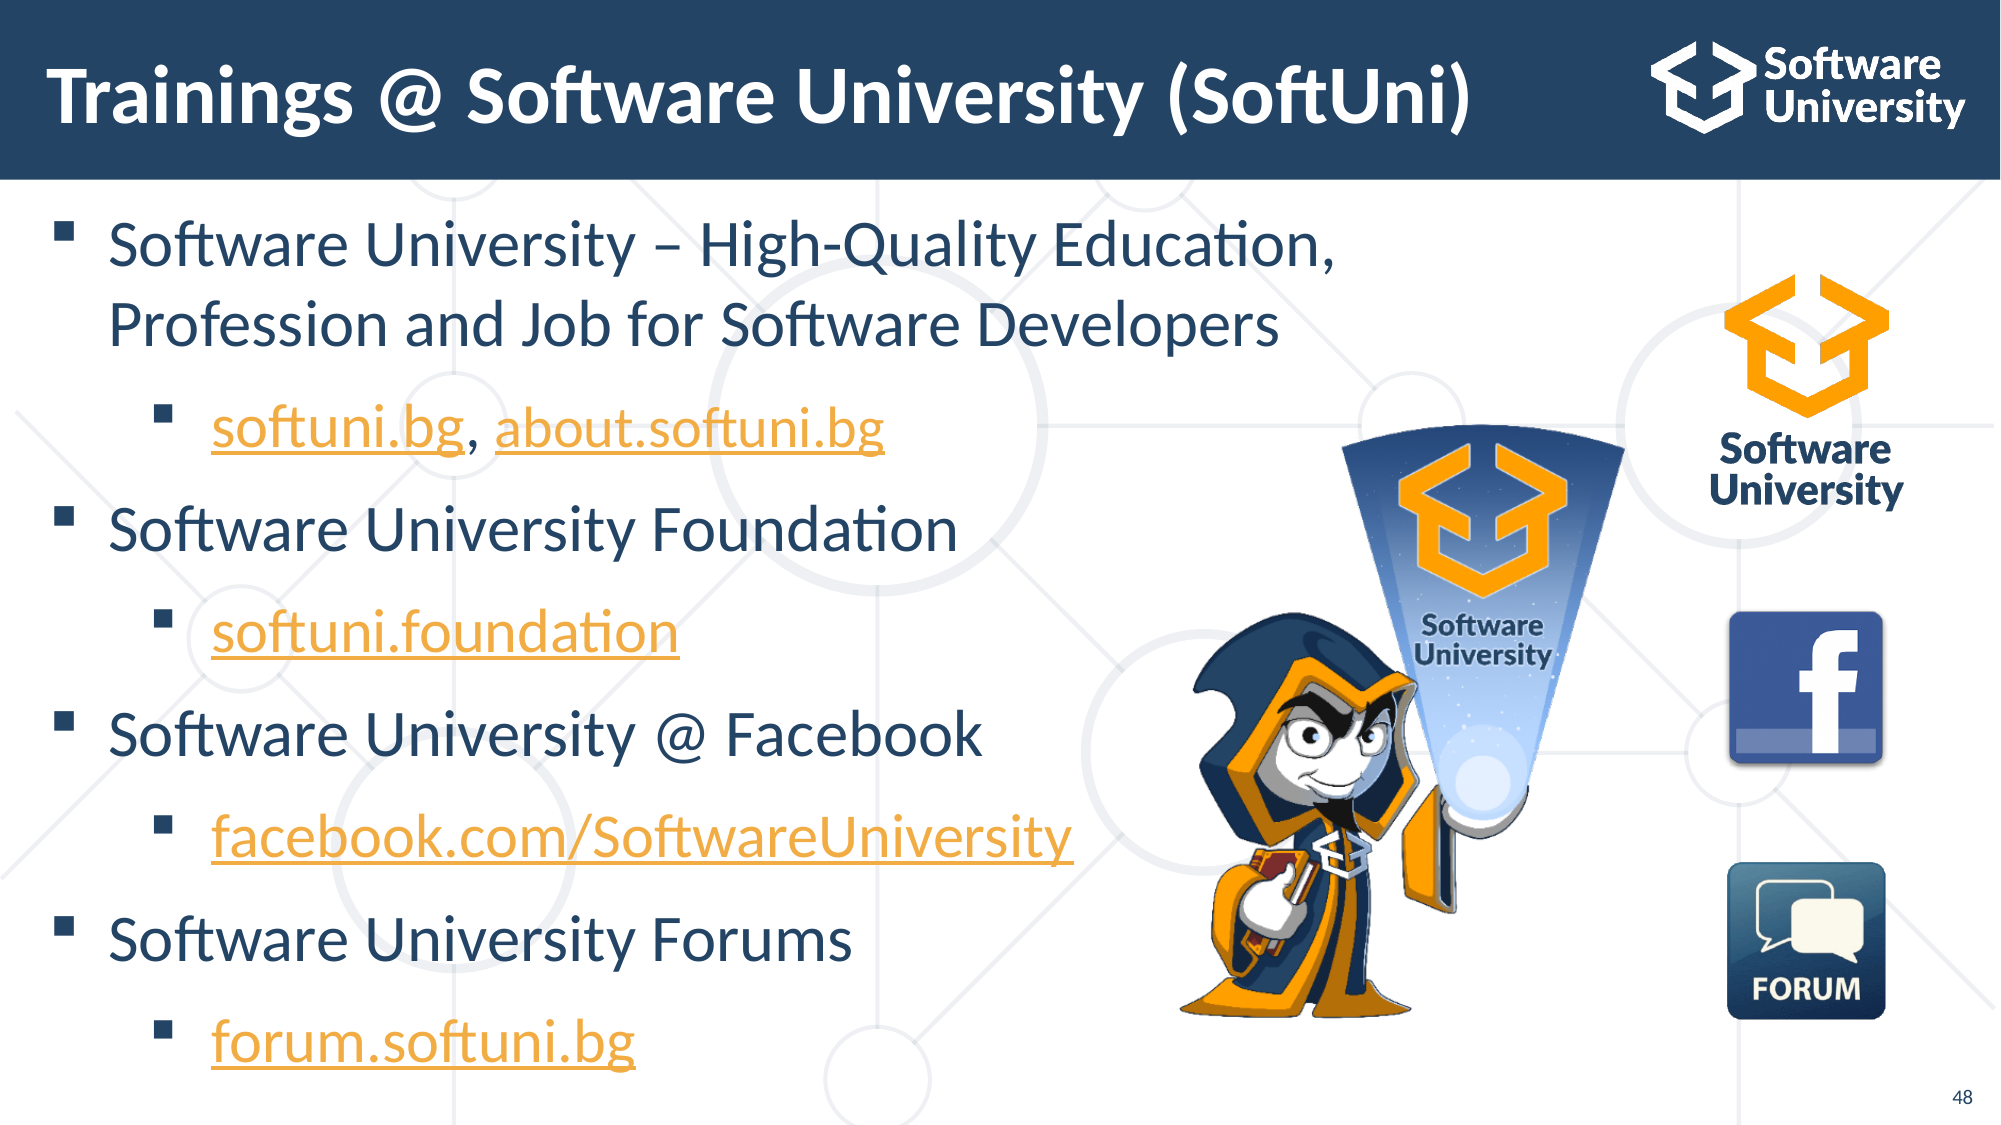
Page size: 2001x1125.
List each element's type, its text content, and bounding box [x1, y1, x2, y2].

picture [1458, 423, 1627, 1020]
picture [1651, 41, 1966, 134]
slide_number 48 [1927, 1067, 1989, 1117]
picture [1726, 861, 1886, 1020]
picture [1723, 605, 1889, 773]
list Software University – High-Quality Education, Profession and Job for Software Developers softuni.bg, about.softuni.bg Software University Foundation softuni.foundation Software University @ Facebook facebook.com/SoftwareUniversity Software University Forums forum.softuni.bg [31, 193, 1458, 1094]
picture [1708, 274, 1904, 517]
title Trainings @ Software University (SoftUni) [28, 17, 1627, 163]
